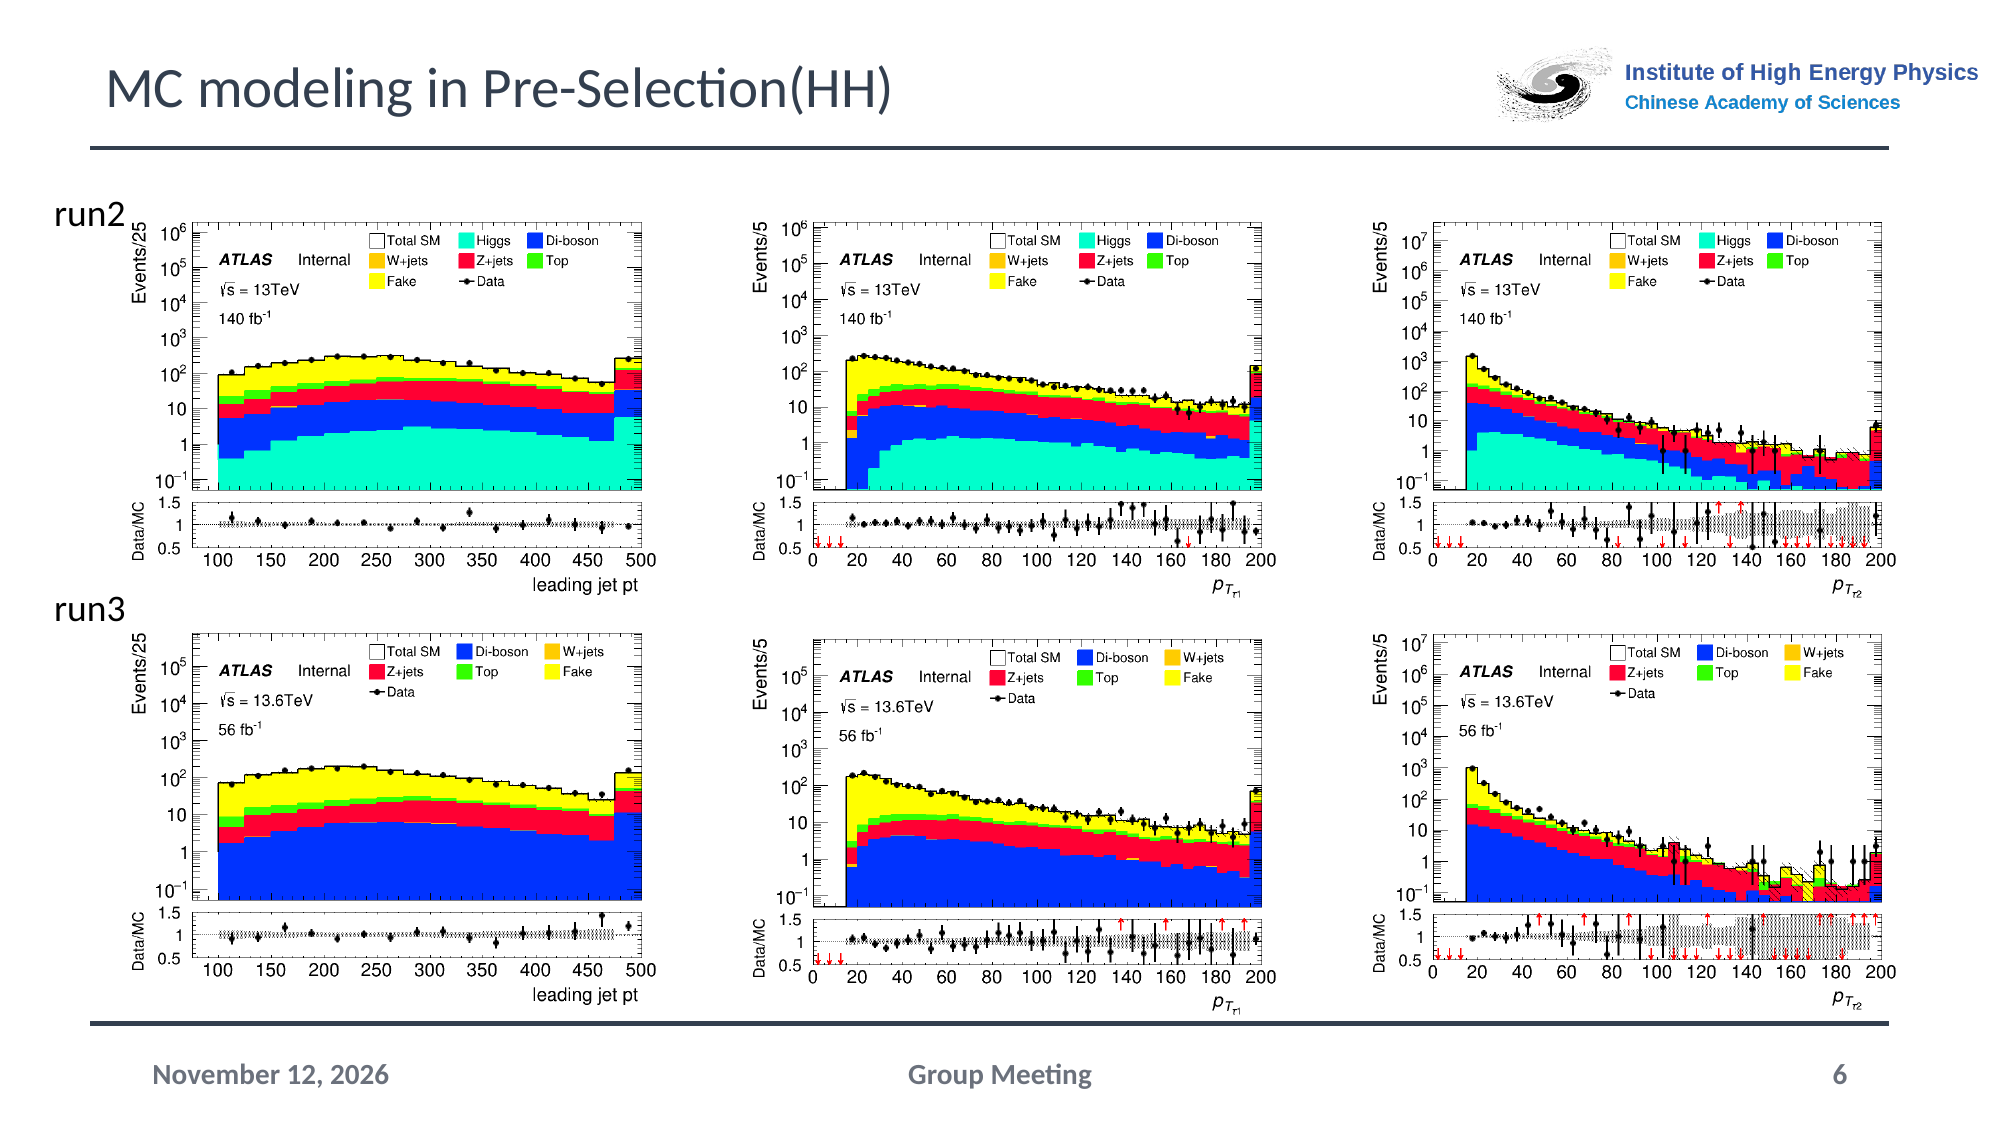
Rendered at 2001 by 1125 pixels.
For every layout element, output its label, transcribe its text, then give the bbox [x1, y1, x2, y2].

list MC modeling in Pre-Selection(HH) [90, 51, 1136, 129]
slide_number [137, 1042, 588, 1103]
text_box run3 [39, 576, 141, 637]
picture [128, 219, 657, 599]
picture [1495, 46, 1978, 123]
text_box run2 [39, 181, 141, 242]
picture [128, 630, 657, 1010]
slide_number 6 [1412, 1042, 1863, 1103]
picture [749, 219, 1277, 599]
picture [1369, 219, 1897, 599]
picture [1369, 631, 1897, 1011]
picture [749, 636, 1277, 1016]
footer Group Meeting [662, 1042, 1338, 1103]
